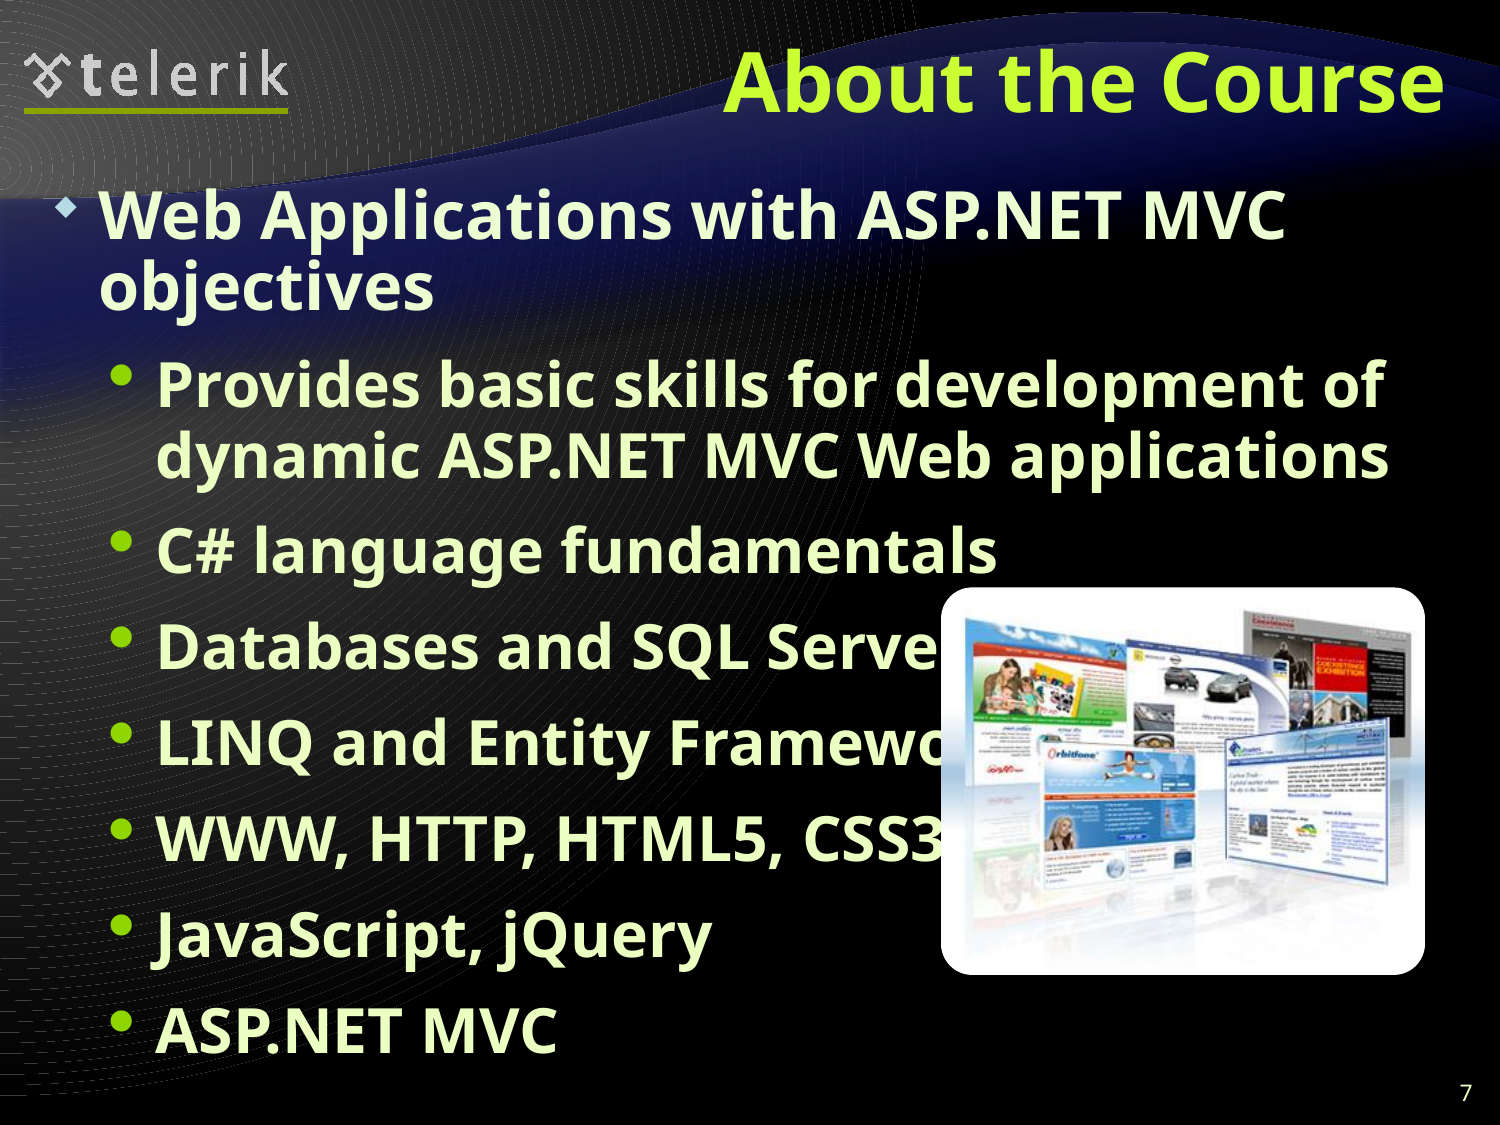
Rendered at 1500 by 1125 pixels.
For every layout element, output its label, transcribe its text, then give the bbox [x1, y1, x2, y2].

picture [24, 49, 288, 114]
slide_number 7 [1412, 1074, 1488, 1113]
list Web Applications with ASP.NET MVC objectives Provides basic skills for development of dynamic ASP.NET MVC Web applications C# language fundamentals Databases and SQL Server LINQ and Entity Framework WWW, HTTP, HTML5, CSS3 JavaScript, jQuery ASP.NET MVC [37, 174, 1463, 1100]
title About the Course [300, 12, 1463, 163]
picture [940, 587, 1426, 976]
